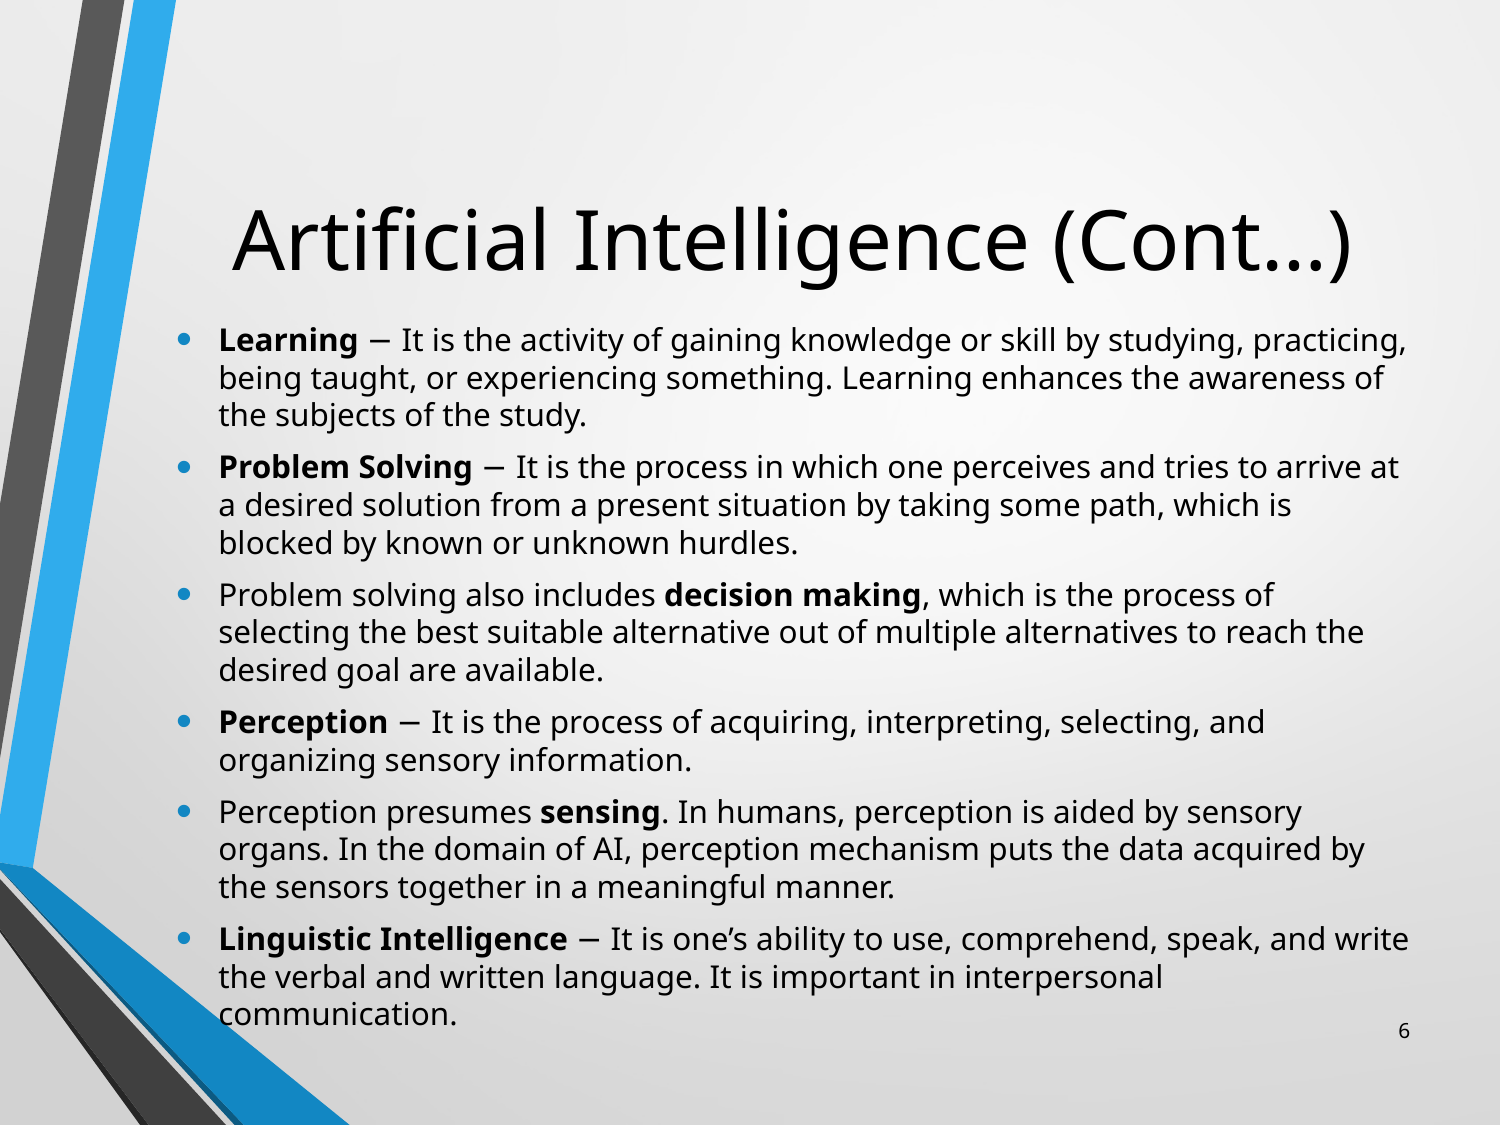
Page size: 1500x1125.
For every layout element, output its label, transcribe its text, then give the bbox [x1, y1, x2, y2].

slide_number 6 [1354, 1001, 1425, 1062]
title Artificial Intelligence (Cont…) [161, 75, 1425, 312]
list Learning − It is the activity of gaining knowledge or skill by studying, practicing, being taught, or experiencing something. Learning enhances the awareness of the subjects of the study. Problem Solving − It is the process in which one perceives and tries to arrive at a desired solution from a present situation by taking some path, which is blocked by known or unknown hurdles. Problem solving also includes decision making, which is the process of selecting the best suitable alternative out of multiple alternatives to reach the desired goal are available. Perception − It is the process of acquiring, interpreting, selecting, and organizing sensory information. Perception presumes sensing. In humans, perception is aided by sensory organs. In the domain of AI, perception mechanism puts the data acquired by the sensors together in a meaningful manner. Linguistic Intelligence − It is one’s ability to use, comprehend, speak, and write the verbal and written language. It is important in interpersonal communication. [161, 312, 1425, 1050]
